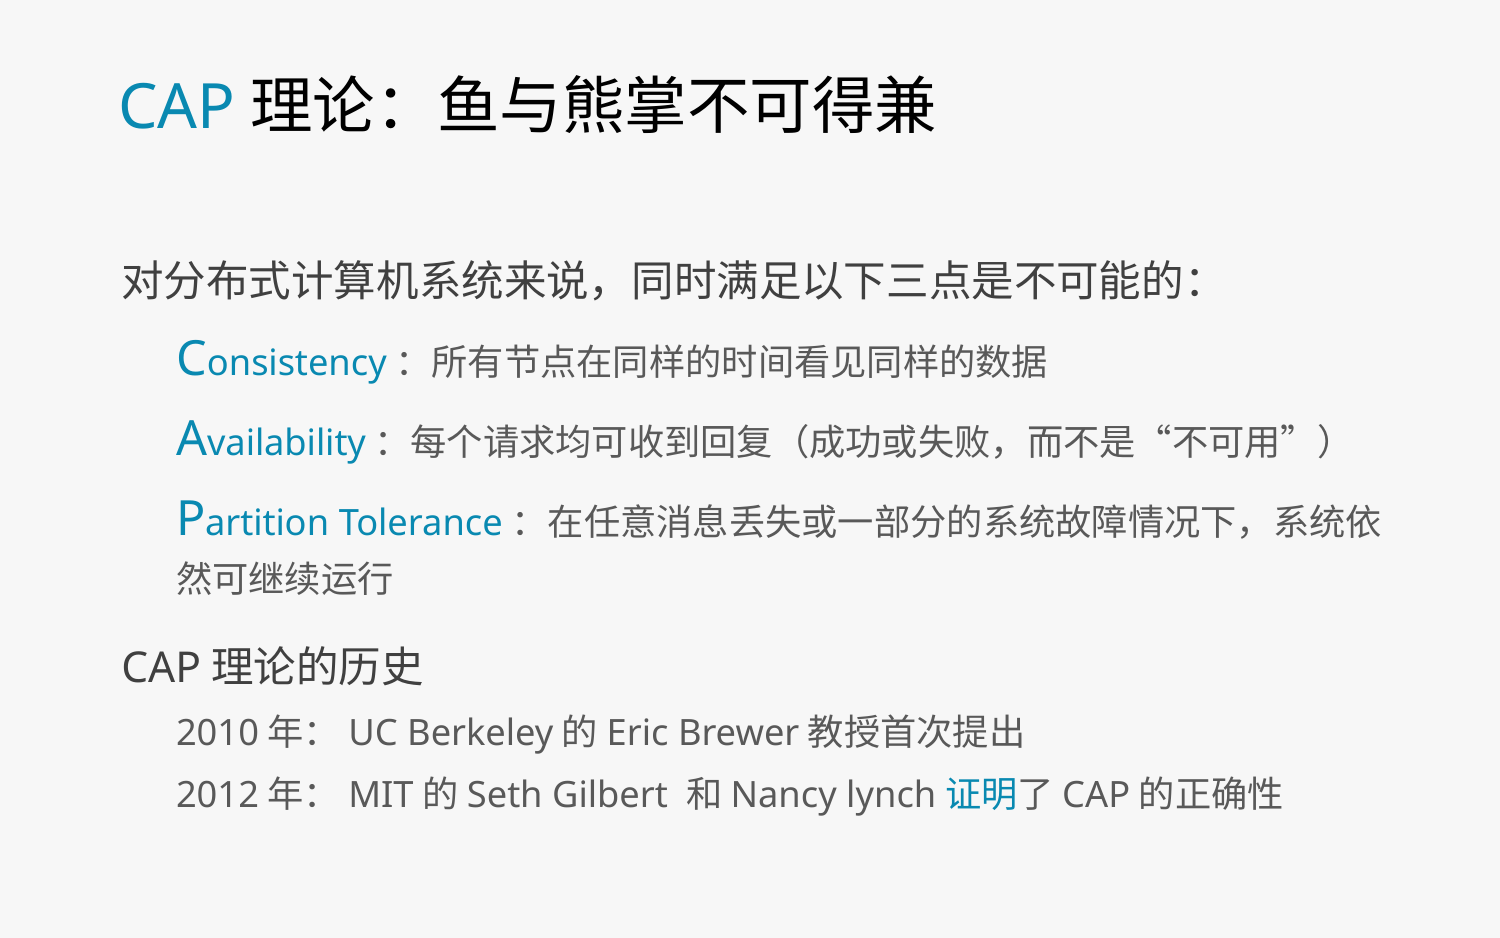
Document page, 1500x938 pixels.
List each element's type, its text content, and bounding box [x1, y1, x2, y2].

title CAP理论：鱼与熊掌不可得兼 [103, 49, 1397, 168]
list 对分布式计算机系统来说，同时满足以下三点是不可能的： Consistency：所有节点在同样的时间看见同样的数据 Availability：每个请求均可收到回复（成功或失败，而不是“不可用”） Partition Tolerance：在任意消息丢失或一部分的系统故障情况下，系统依然可继续运行 CAP理论的历史 2010年：UC Berkeley的Eric Brewer教授首次提出 2012年：MIT的Seth Gilbert 和Nancy lynch证明了CAP的正确性 [79, 233, 1397, 830]
